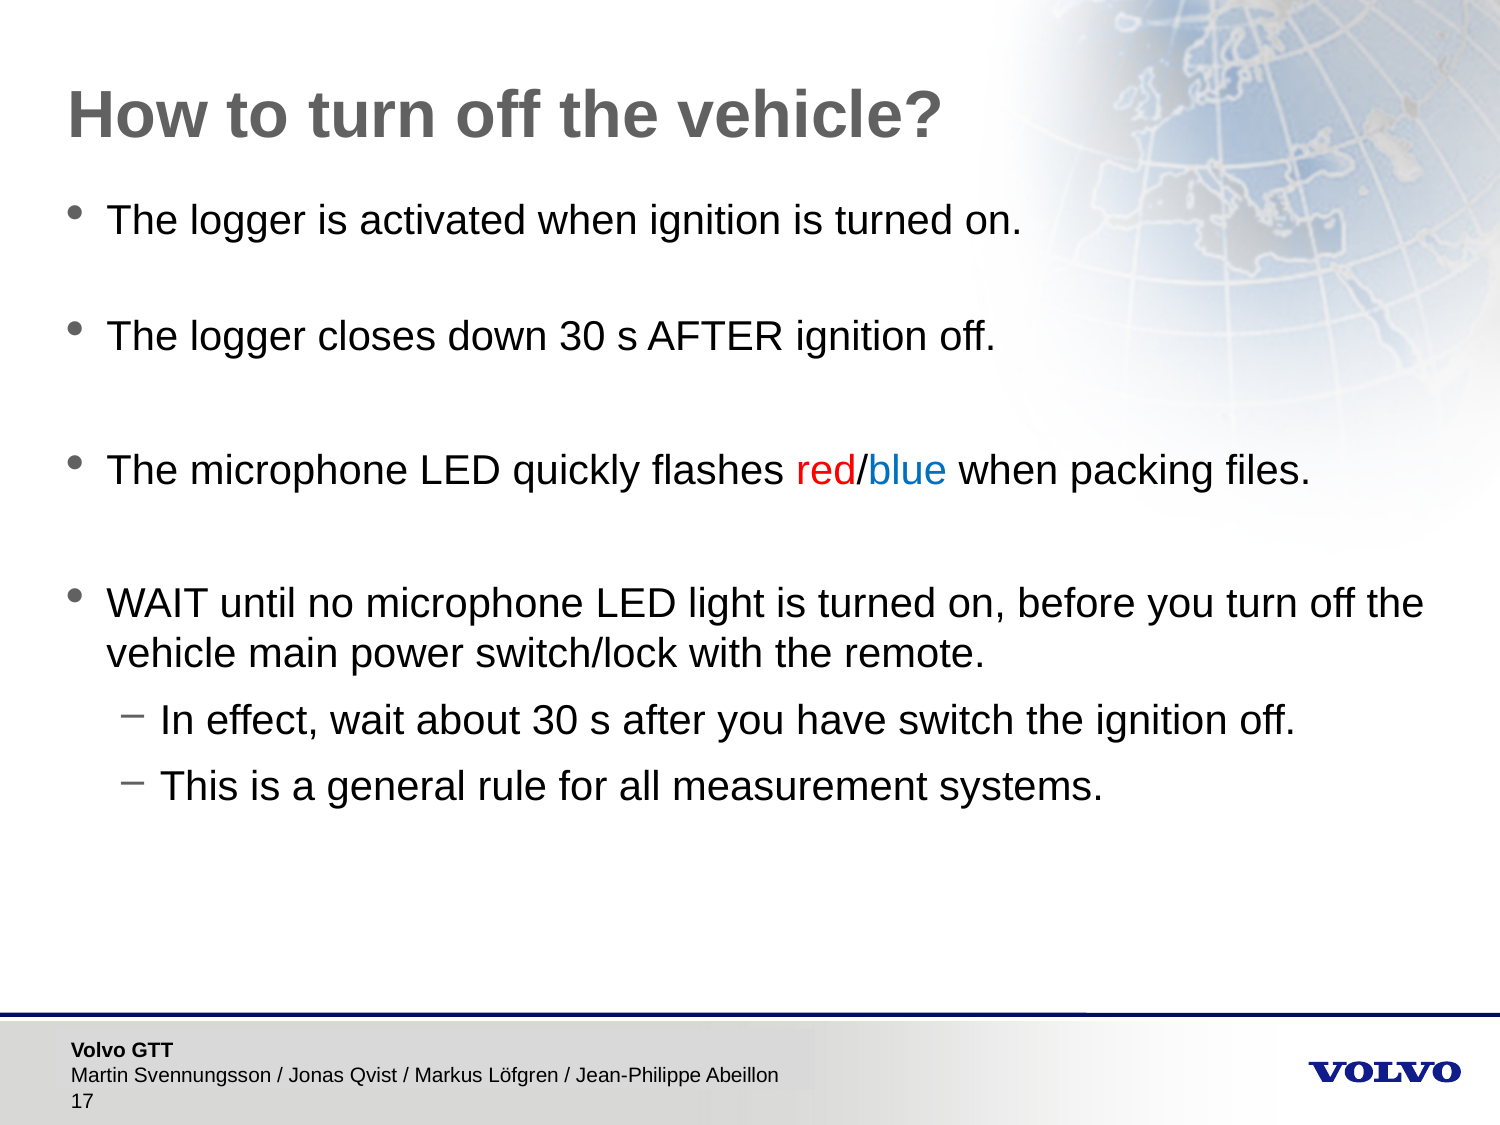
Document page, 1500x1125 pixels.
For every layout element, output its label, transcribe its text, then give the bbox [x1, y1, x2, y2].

slide_number 17 [55, 1090, 139, 1121]
list The logger is activated when ignition is turned on. The logger closes down 30 s AFTER ignition off. The microphone LED quickly flashes red/blue when packing files. WAIT until no microphone LED light is turned on, before you turn off the vehicle main power switch/lock with the remote. In effect, wait about 30 s after you have switch the ignition off. This is a general rule for all measurement systems. [52, 184, 1479, 956]
picture [0, 1021, 1308, 1125]
picture [720, 0, 1500, 852]
title How to turn off the vehicle? [52, 72, 1430, 184]
footer Volvo GTT Martin Svennungsson / Jonas Qvist / Markus Löfgren / Jean-Philippe Abeillon [55, 1028, 816, 1090]
